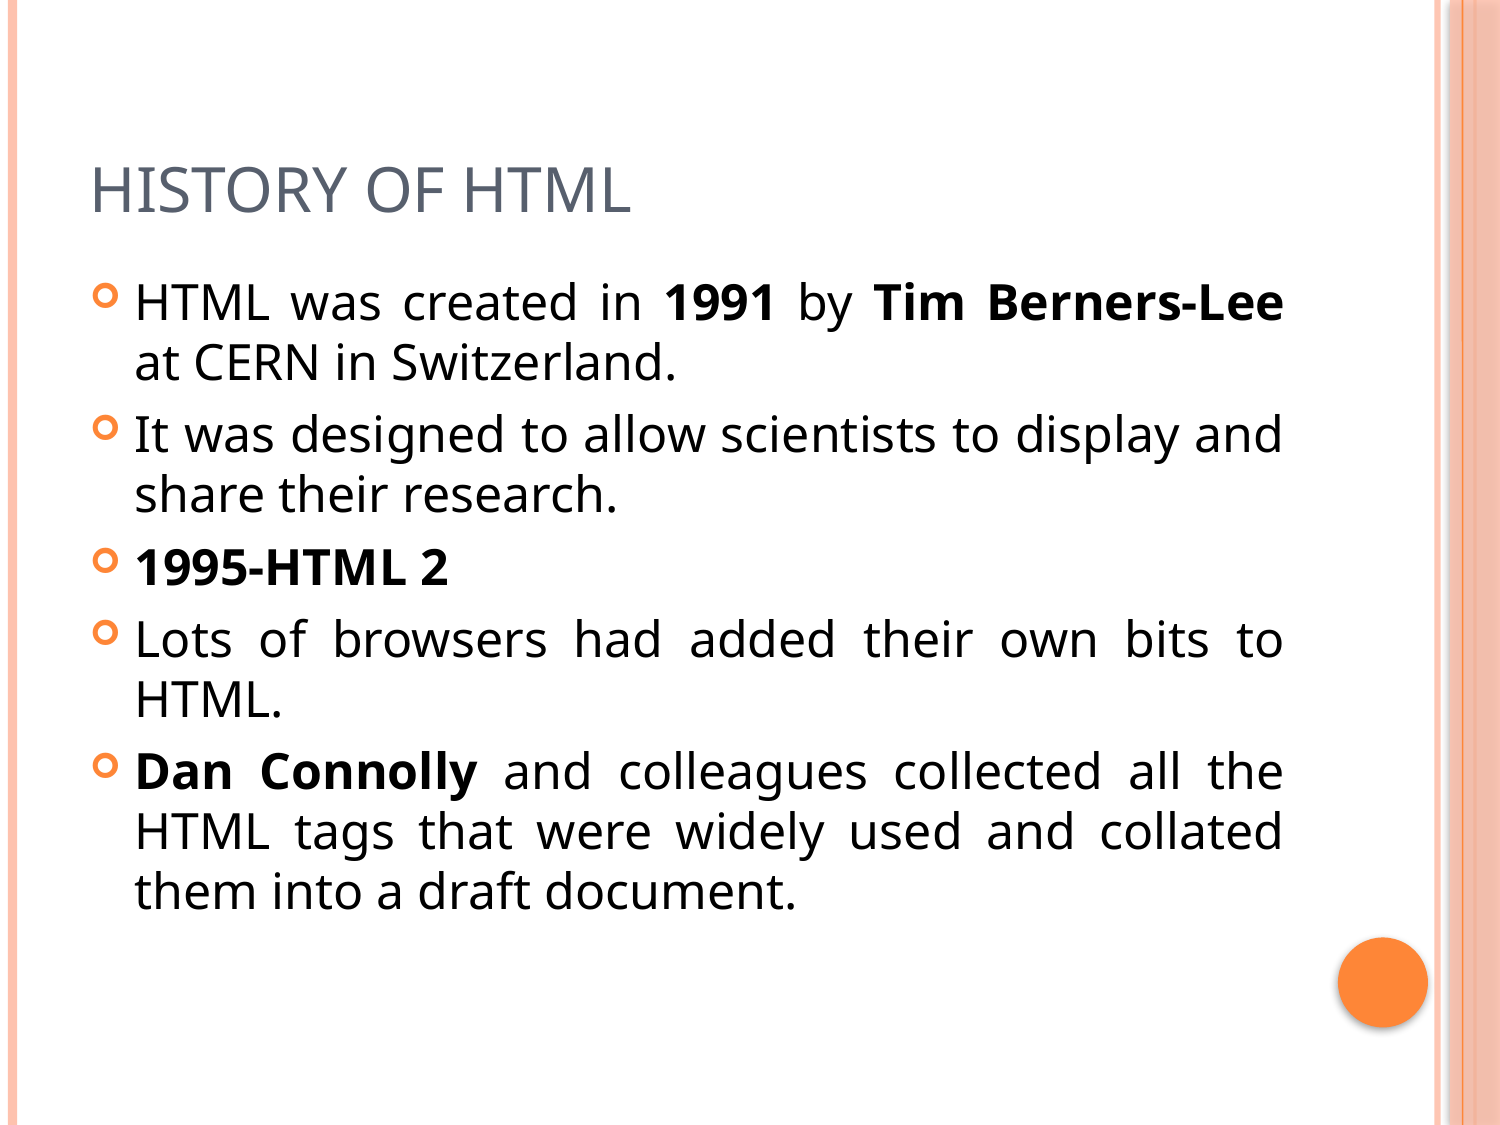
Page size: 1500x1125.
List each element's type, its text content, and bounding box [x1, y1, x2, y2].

title History of HTML [75, 45, 1300, 233]
list HTML was created in 1991 by Tim Berners-Lee at CERN in Switzerland. It was designed to allow scientists to display and share their research. 1995-HTML 2 Lots of browsers had added their own bits to HTML. Dan Connolly and colleagues collected all the HTML tags that were widely used and collated them into a draft document. [75, 262, 1300, 1062]
